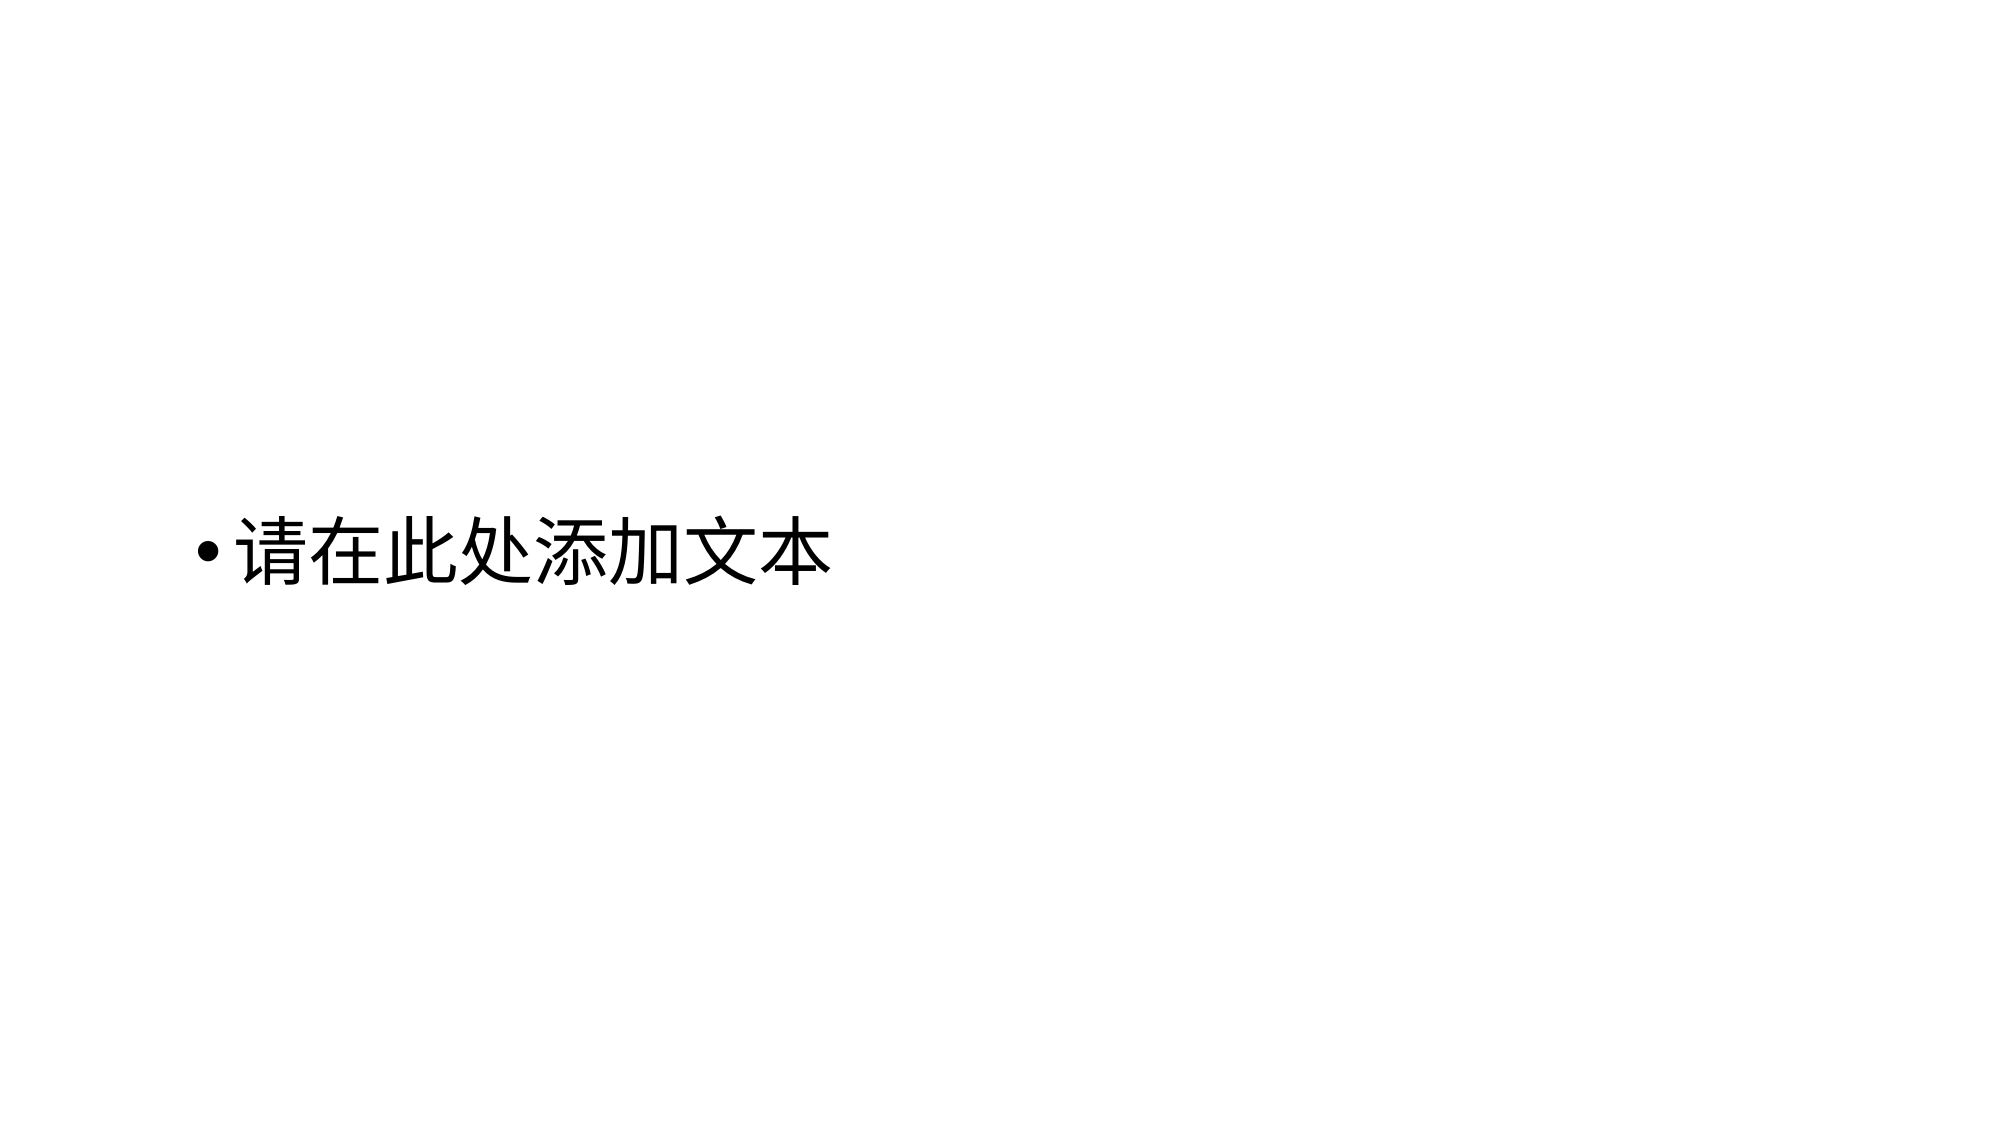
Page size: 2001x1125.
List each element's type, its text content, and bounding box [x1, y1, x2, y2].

text_box 请在此处添加文本 [180, 131, 1817, 979]
